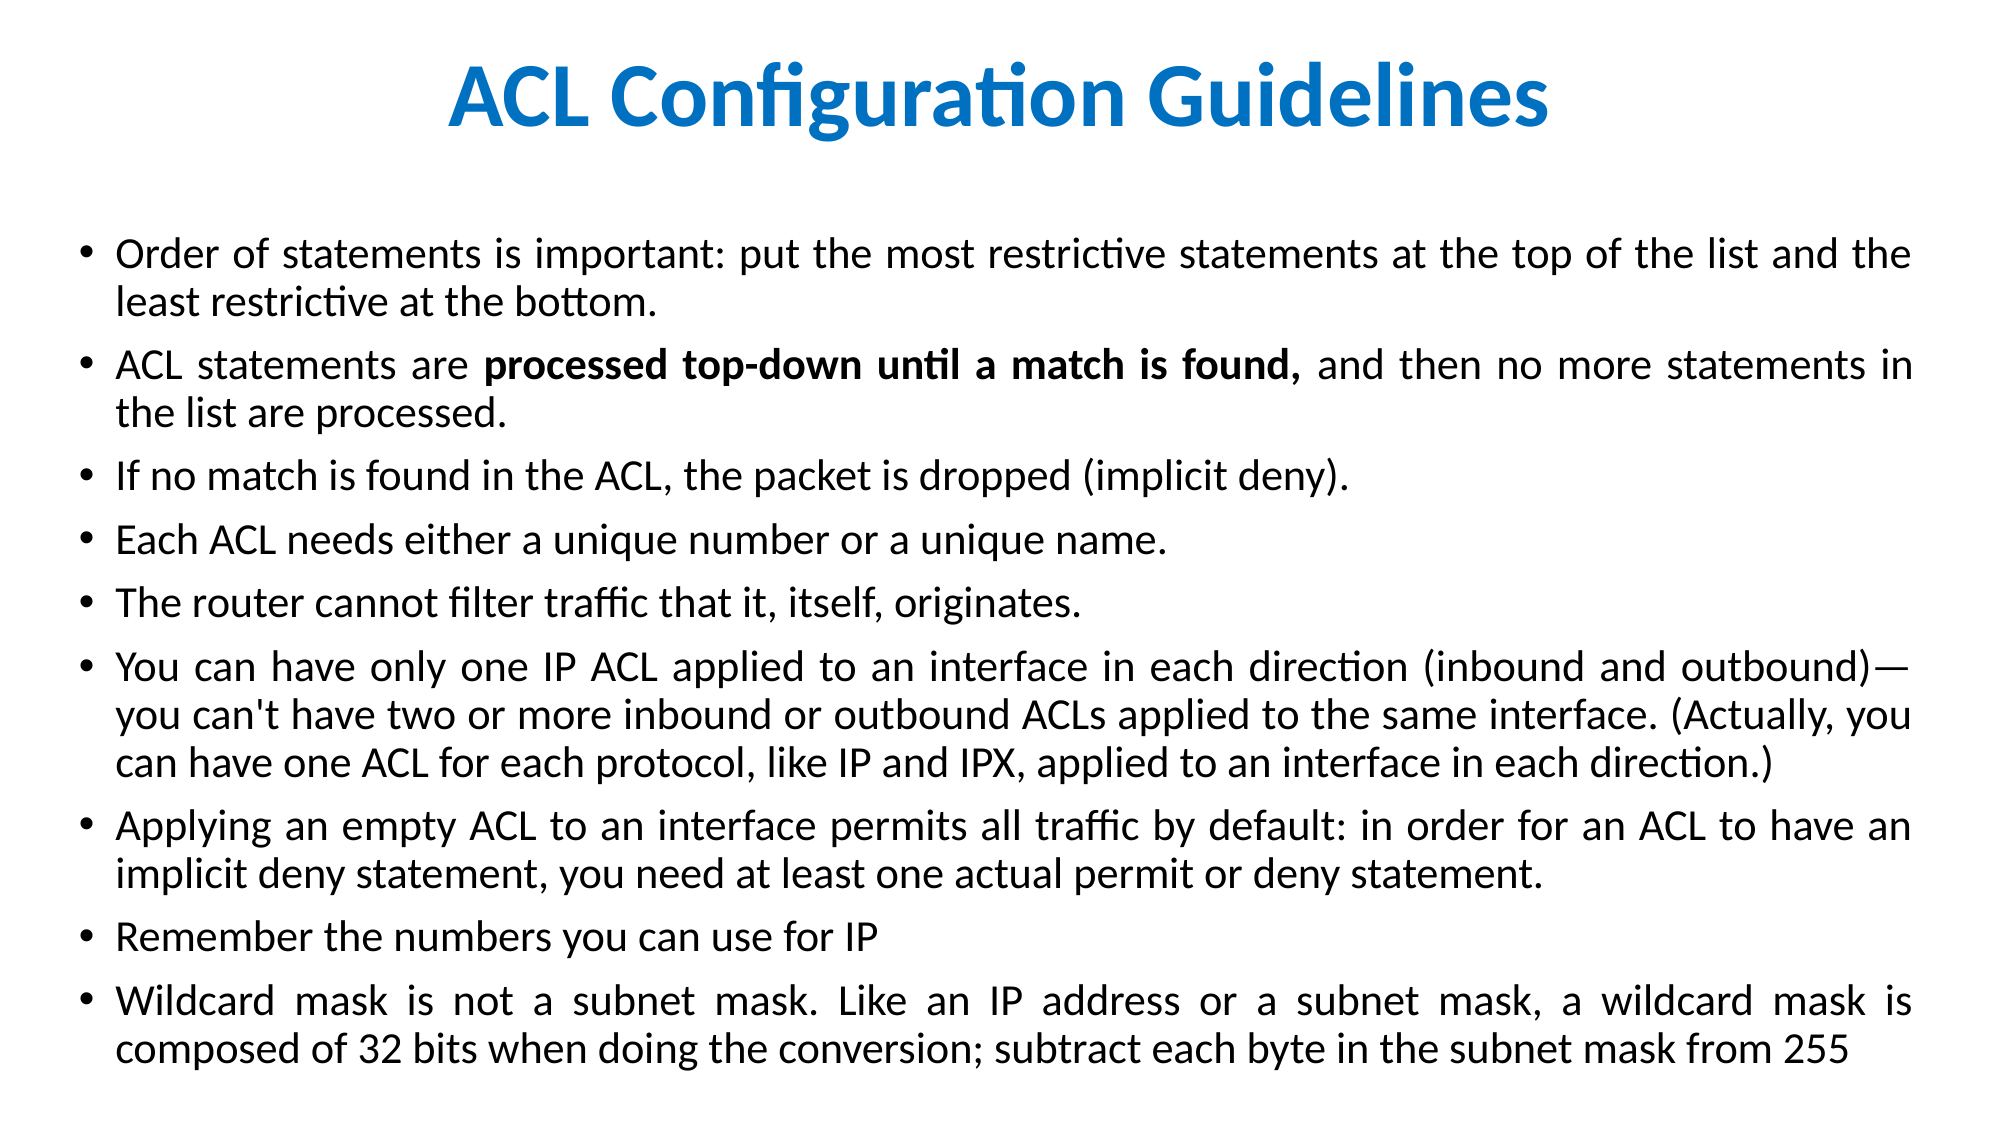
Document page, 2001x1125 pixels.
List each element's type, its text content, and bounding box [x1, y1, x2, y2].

title ACL Configuration Guidelines [137, 36, 1863, 157]
list Order of statements is important: put the most restrictive statements at the top of the list and the least restrictive at the bottom. ACL statements are processed top-down until a match is found, and then no more statements in the list are processed. If no match is found in the ACL, the packet is dropped (implicit deny). Each ACL needs either a unique number or a unique name. The router cannot filter traffic that it, itself, originates. You can have only one IP ACL applied to an interface in each direction (inbound and outbound)—you can't have two or more inbound or outbound ACLs applied to the same interface. (Actually, you can have one ACL for each protocol, like IP and IPX, applied to an interface in each direction.) Applying an empty ACL to an interface permits all traffic by default: in order for an ACL to have an implicit deny statement, you need at least one actual permit or deny statement. Remember the numbers you can use for IP Wildcard mask is not a subnet mask. Like an IP address or a subnet mask, a wildcard mask is composed of 32 bits when doing the conversion; subtract each byte in the subnet mask from 255 [63, 222, 1930, 1100]
